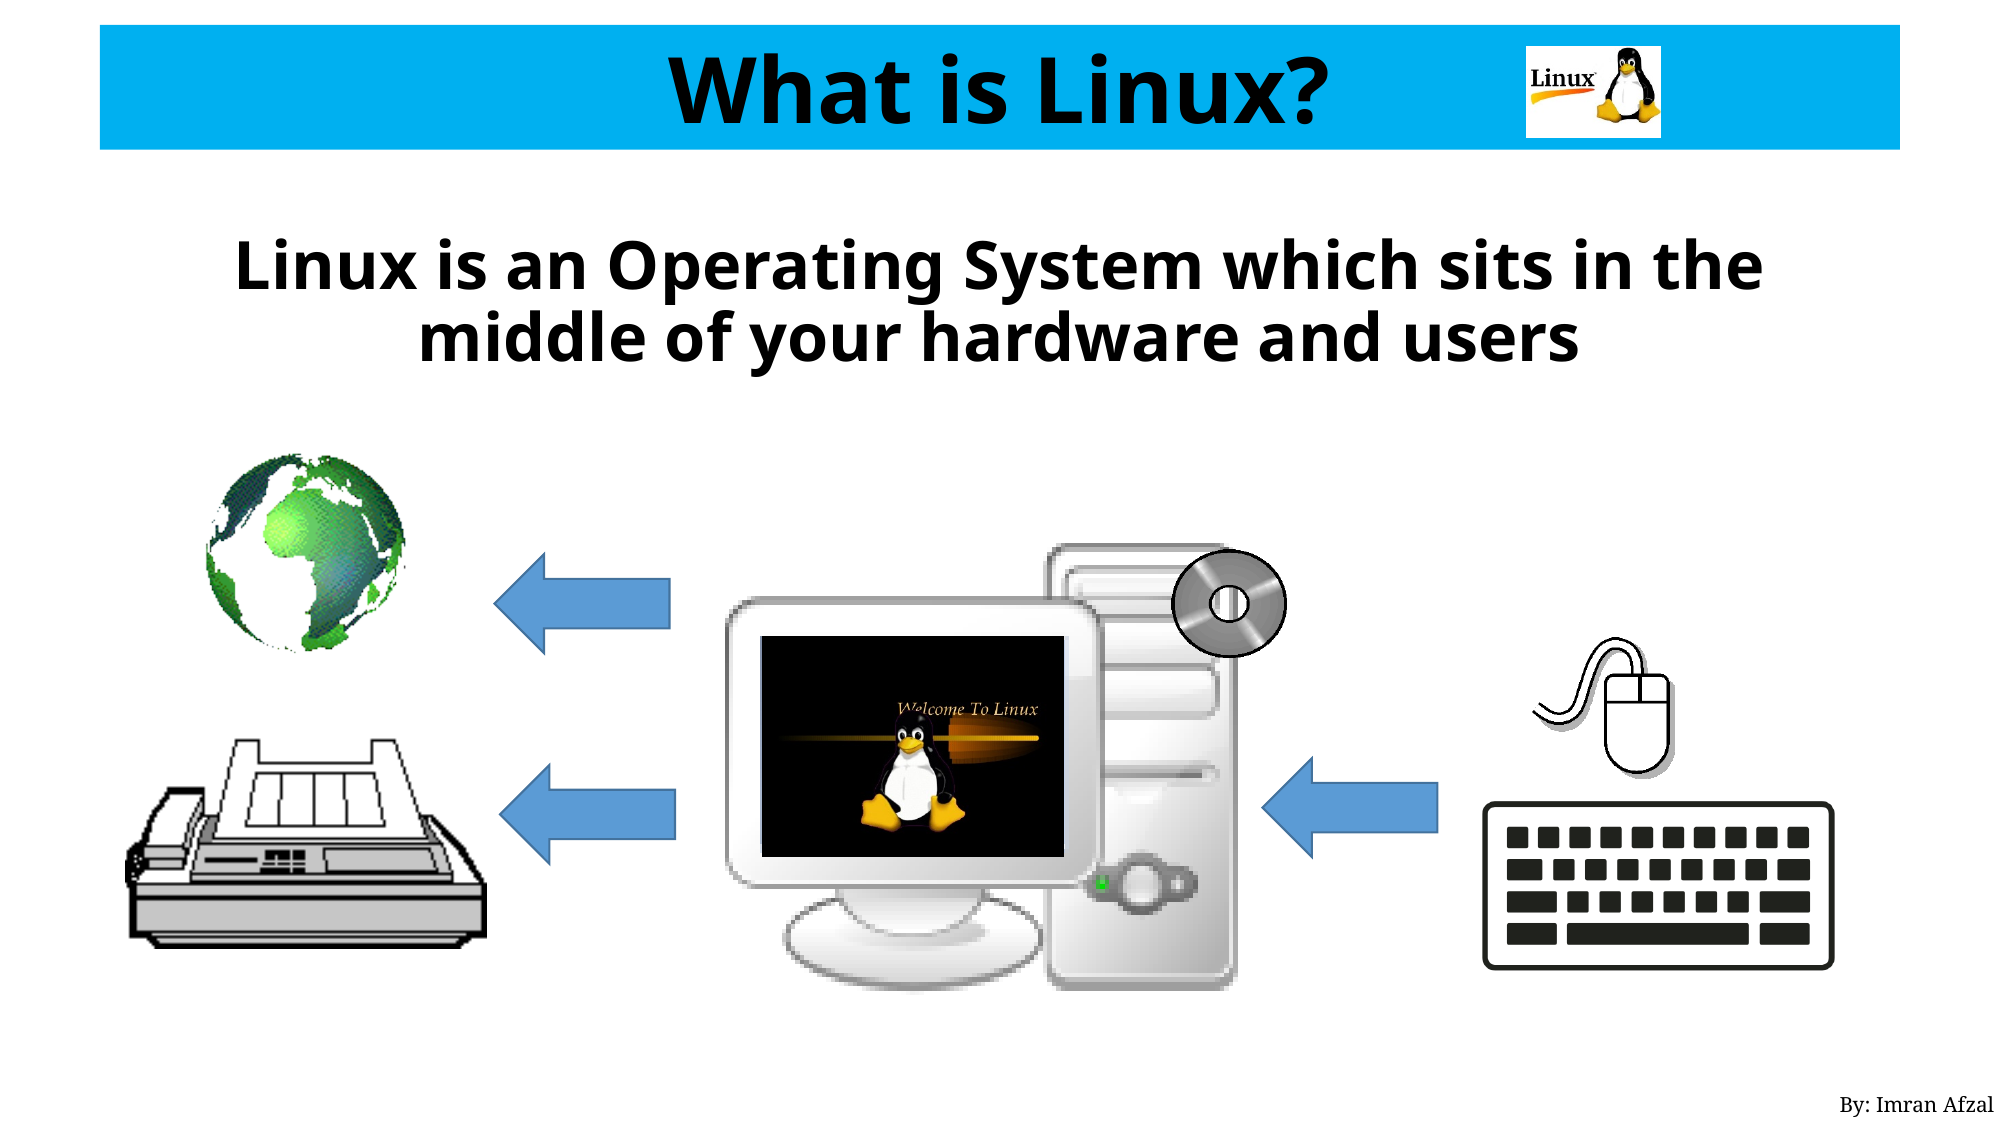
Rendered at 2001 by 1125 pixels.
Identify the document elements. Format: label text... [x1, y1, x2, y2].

text_box [498, 762, 677, 867]
list Linux is an Operating System which sits in the middle of your hardware and users [174, 224, 1825, 412]
picture [157, 441, 450, 661]
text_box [99, 24, 1900, 152]
text_box [1261, 755, 1434, 860]
picture [124, 687, 487, 949]
picture [1434, 637, 1888, 1031]
picture [724, 499, 1287, 1031]
text_box [493, 551, 671, 656]
text_box By: Imran Afzal [1824, 1084, 2000, 1125]
